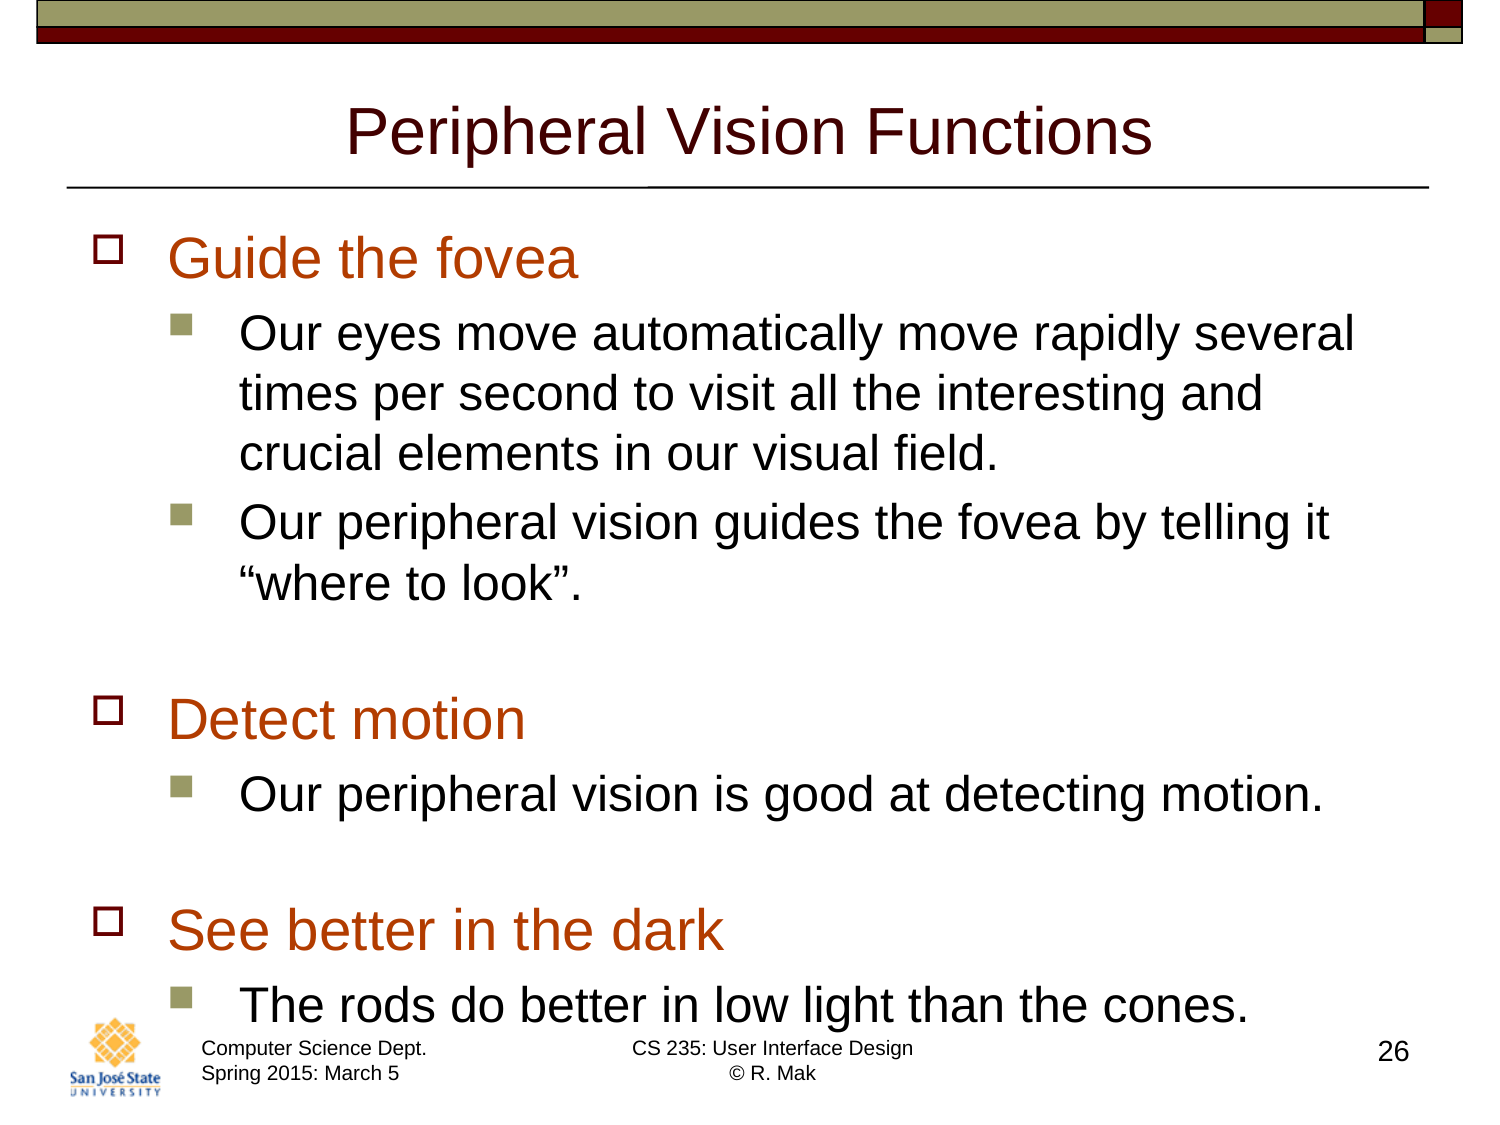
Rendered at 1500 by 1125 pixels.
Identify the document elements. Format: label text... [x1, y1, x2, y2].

title Peripheral Vision Functions [75, 67, 1425, 175]
picture [60, 1012, 166, 1112]
slide_number 26 [1112, 1025, 1425, 1100]
list Guide the fovea Our eyes move automatically move rapidly several times per second to visit all the interesting and crucial elements in our visual field. Our peripheral vision guides the fovea by telling it “where to look”. Detect motion Our peripheral vision is good at detecting motion. See better in the dark The rods do better in low light than the cones. [75, 212, 1425, 1006]
